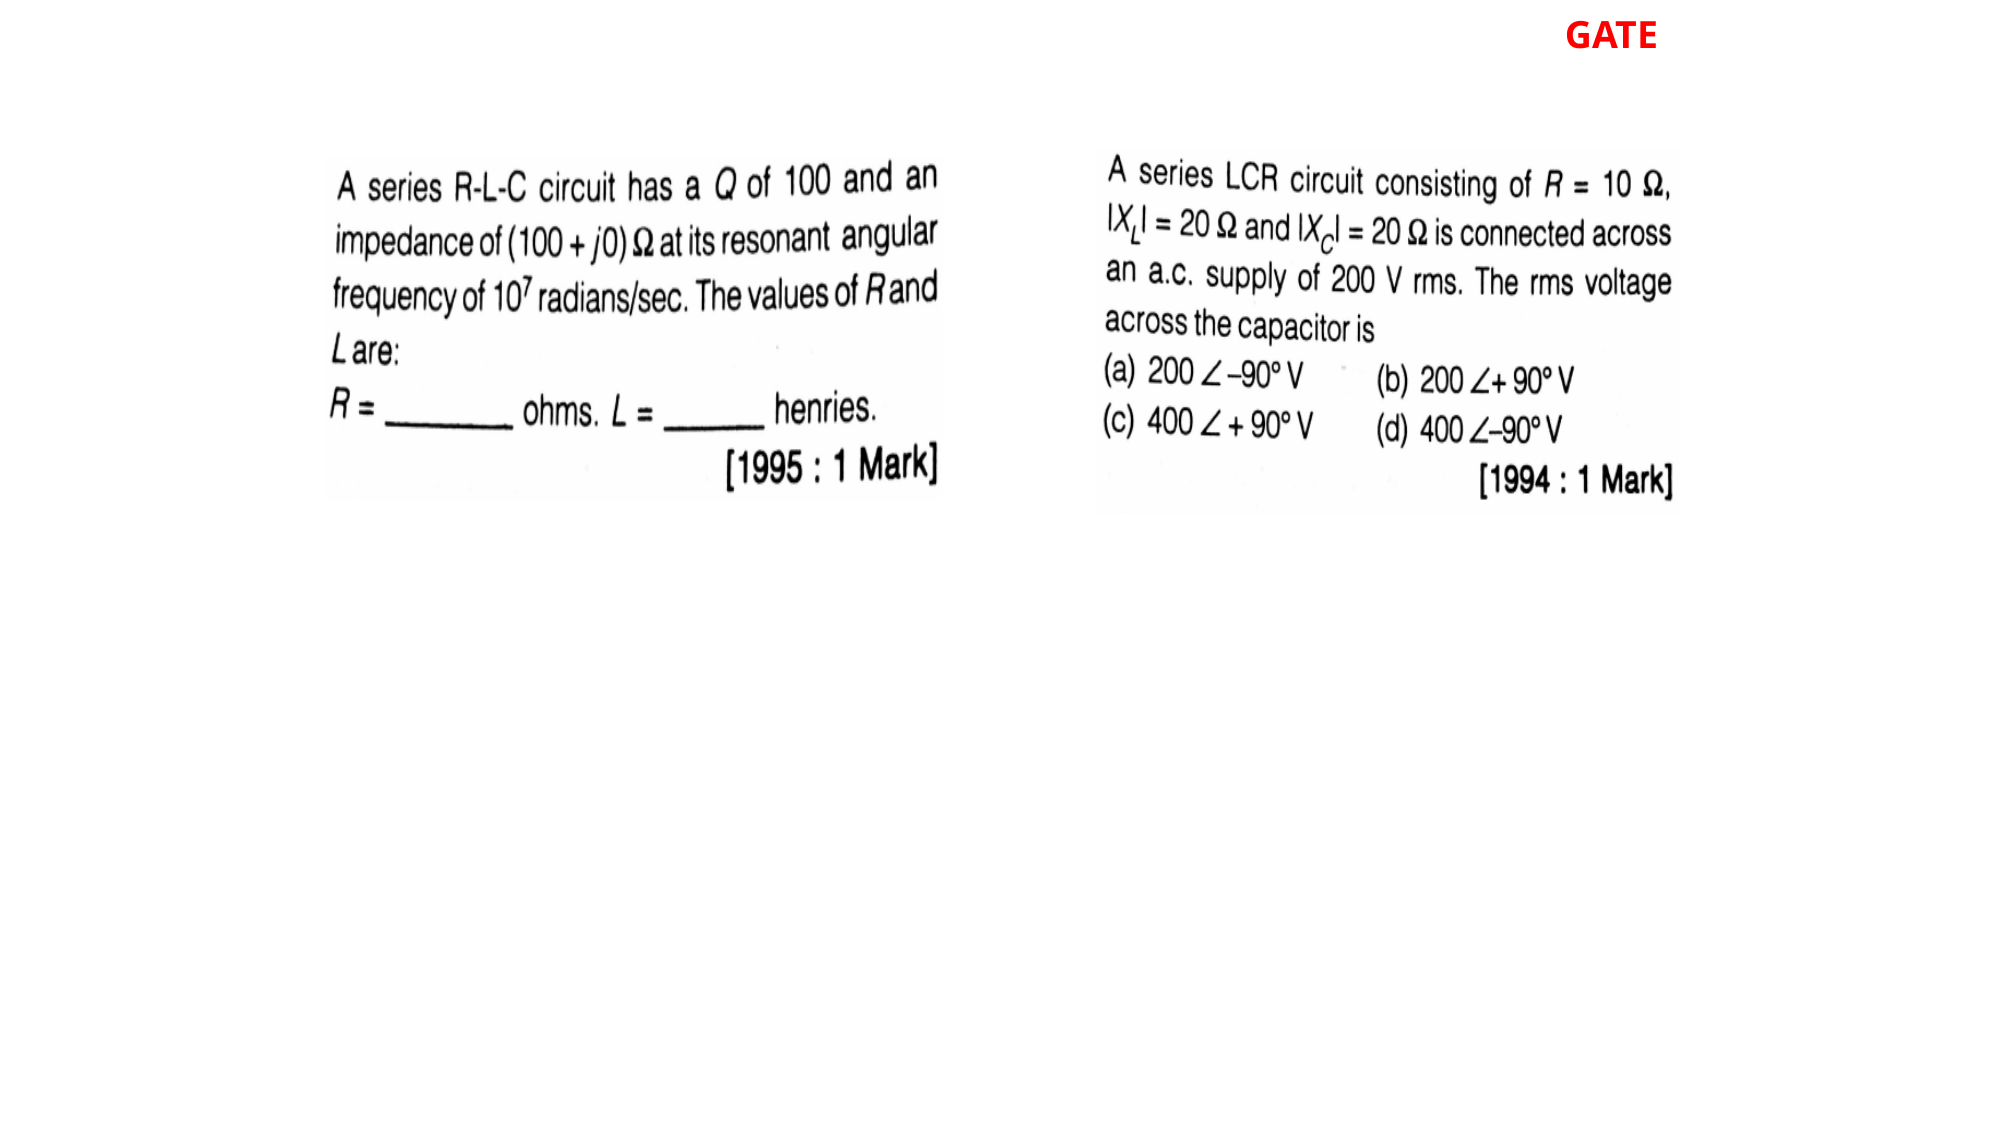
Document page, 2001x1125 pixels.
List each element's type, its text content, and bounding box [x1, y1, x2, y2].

picture [1096, 149, 1680, 514]
picture [326, 157, 943, 502]
text_box GATE [1549, 3, 1726, 64]
